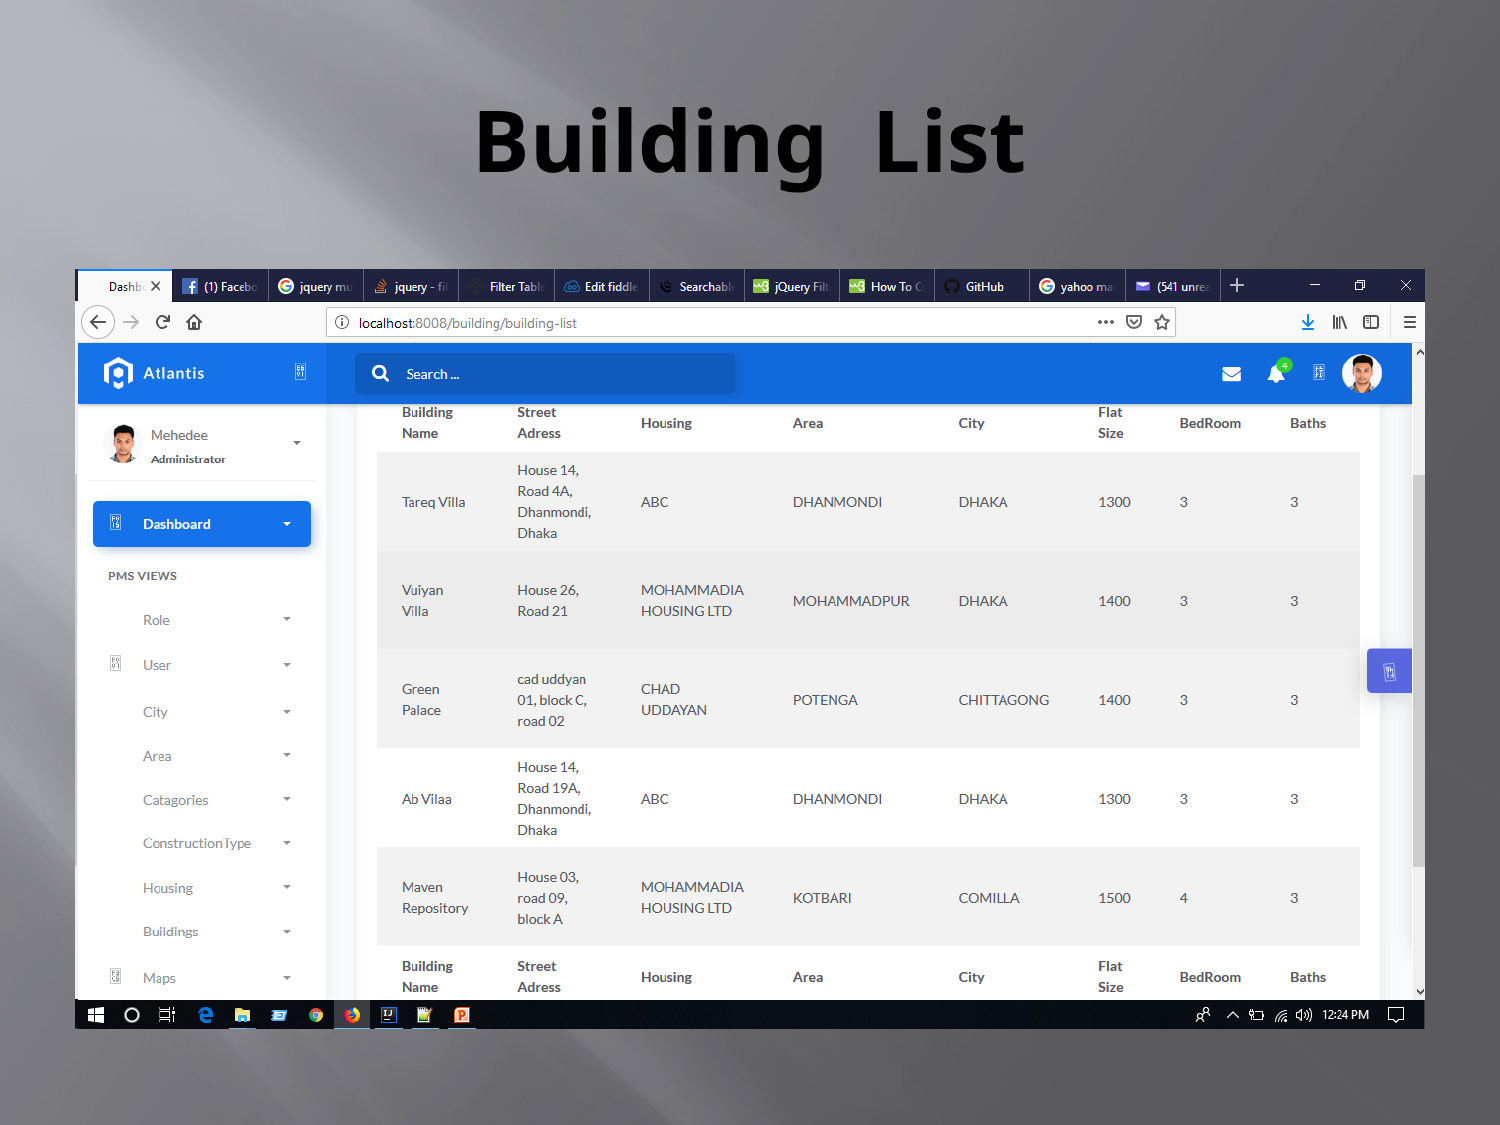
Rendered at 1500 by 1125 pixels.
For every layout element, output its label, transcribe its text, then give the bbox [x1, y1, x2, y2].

title Building List [75, 45, 1425, 233]
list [74, 268, 1426, 1029]
